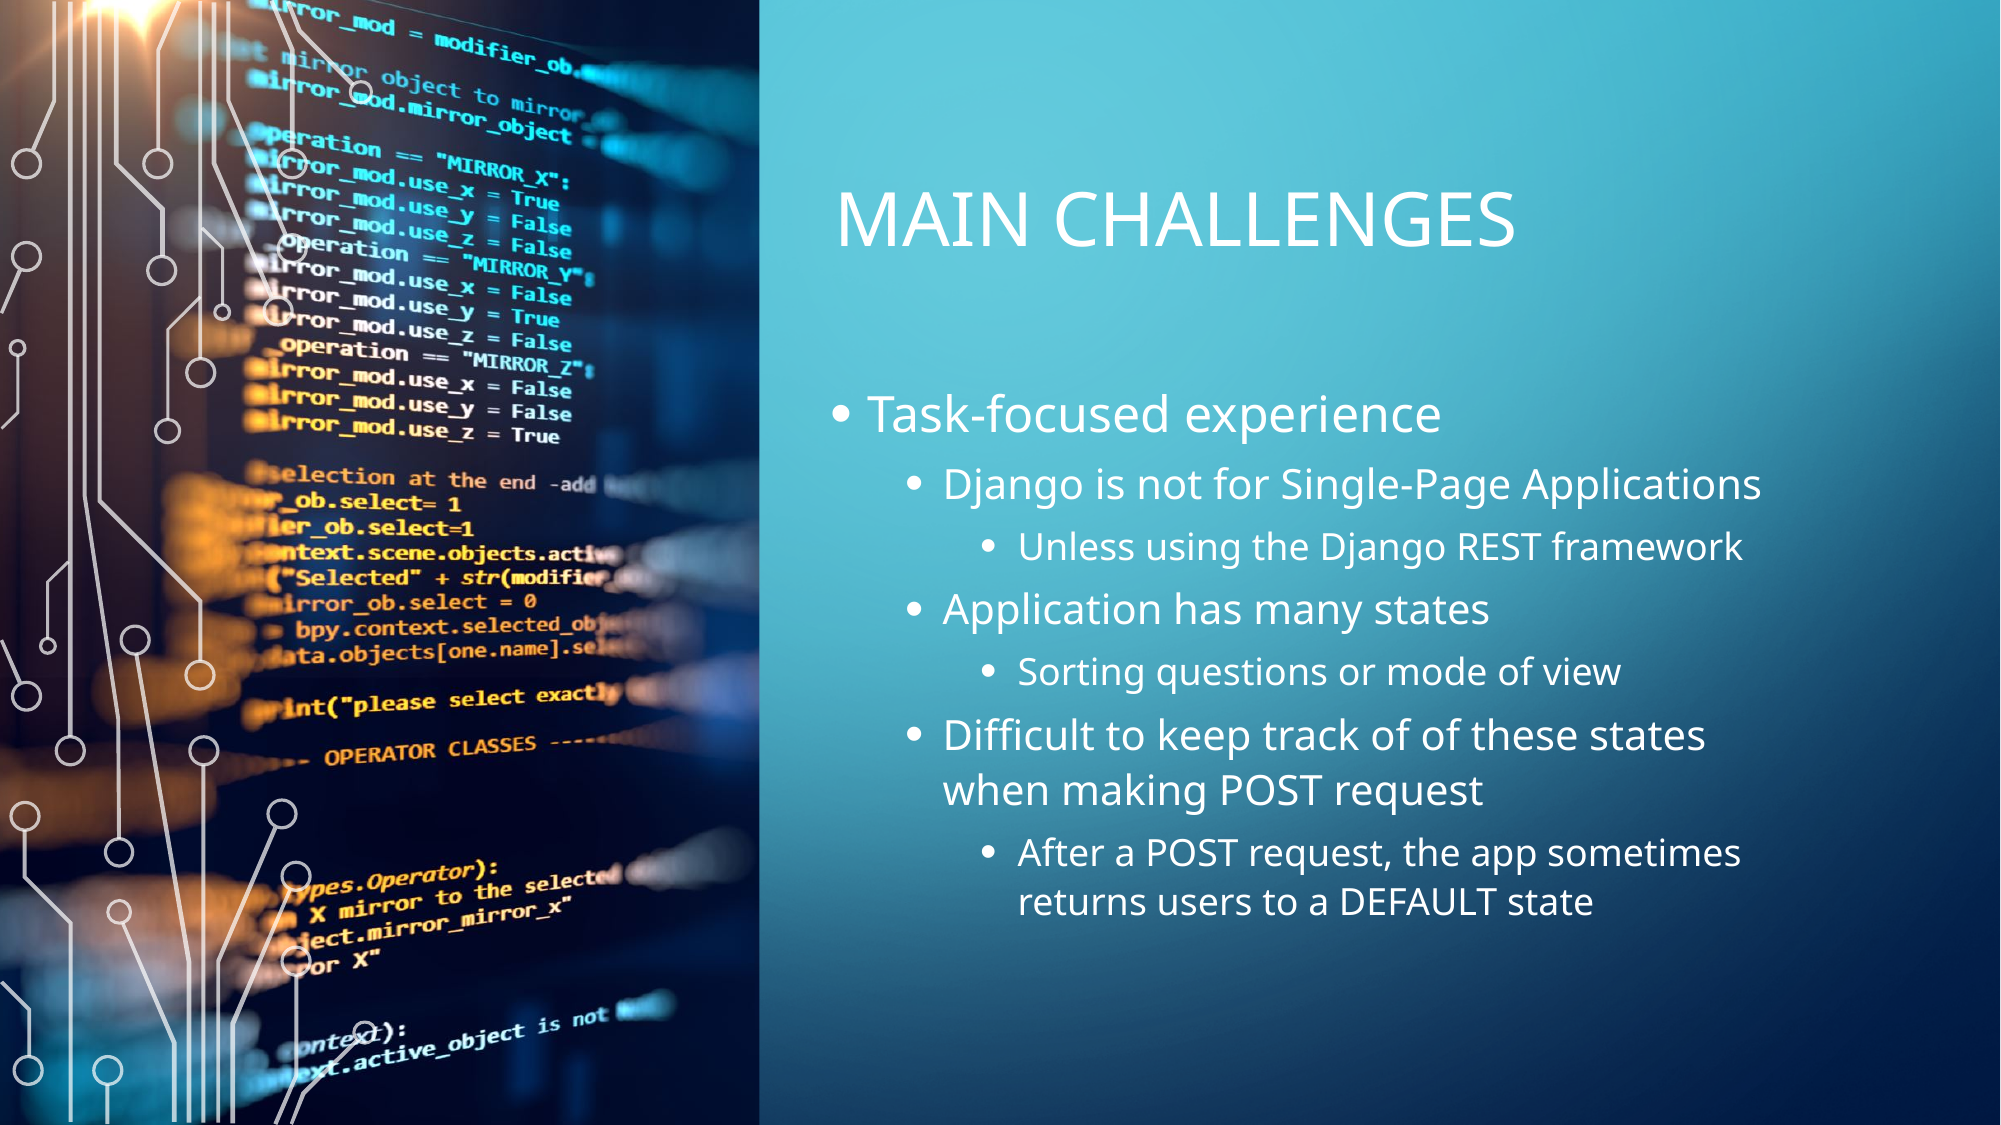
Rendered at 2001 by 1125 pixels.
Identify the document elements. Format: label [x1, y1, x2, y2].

text_box [760, 0, 2000, 1125]
picture [379, 0, 760, 1125]
text_box [0, 0, 379, 1125]
picture [584, 69, 600, 78]
